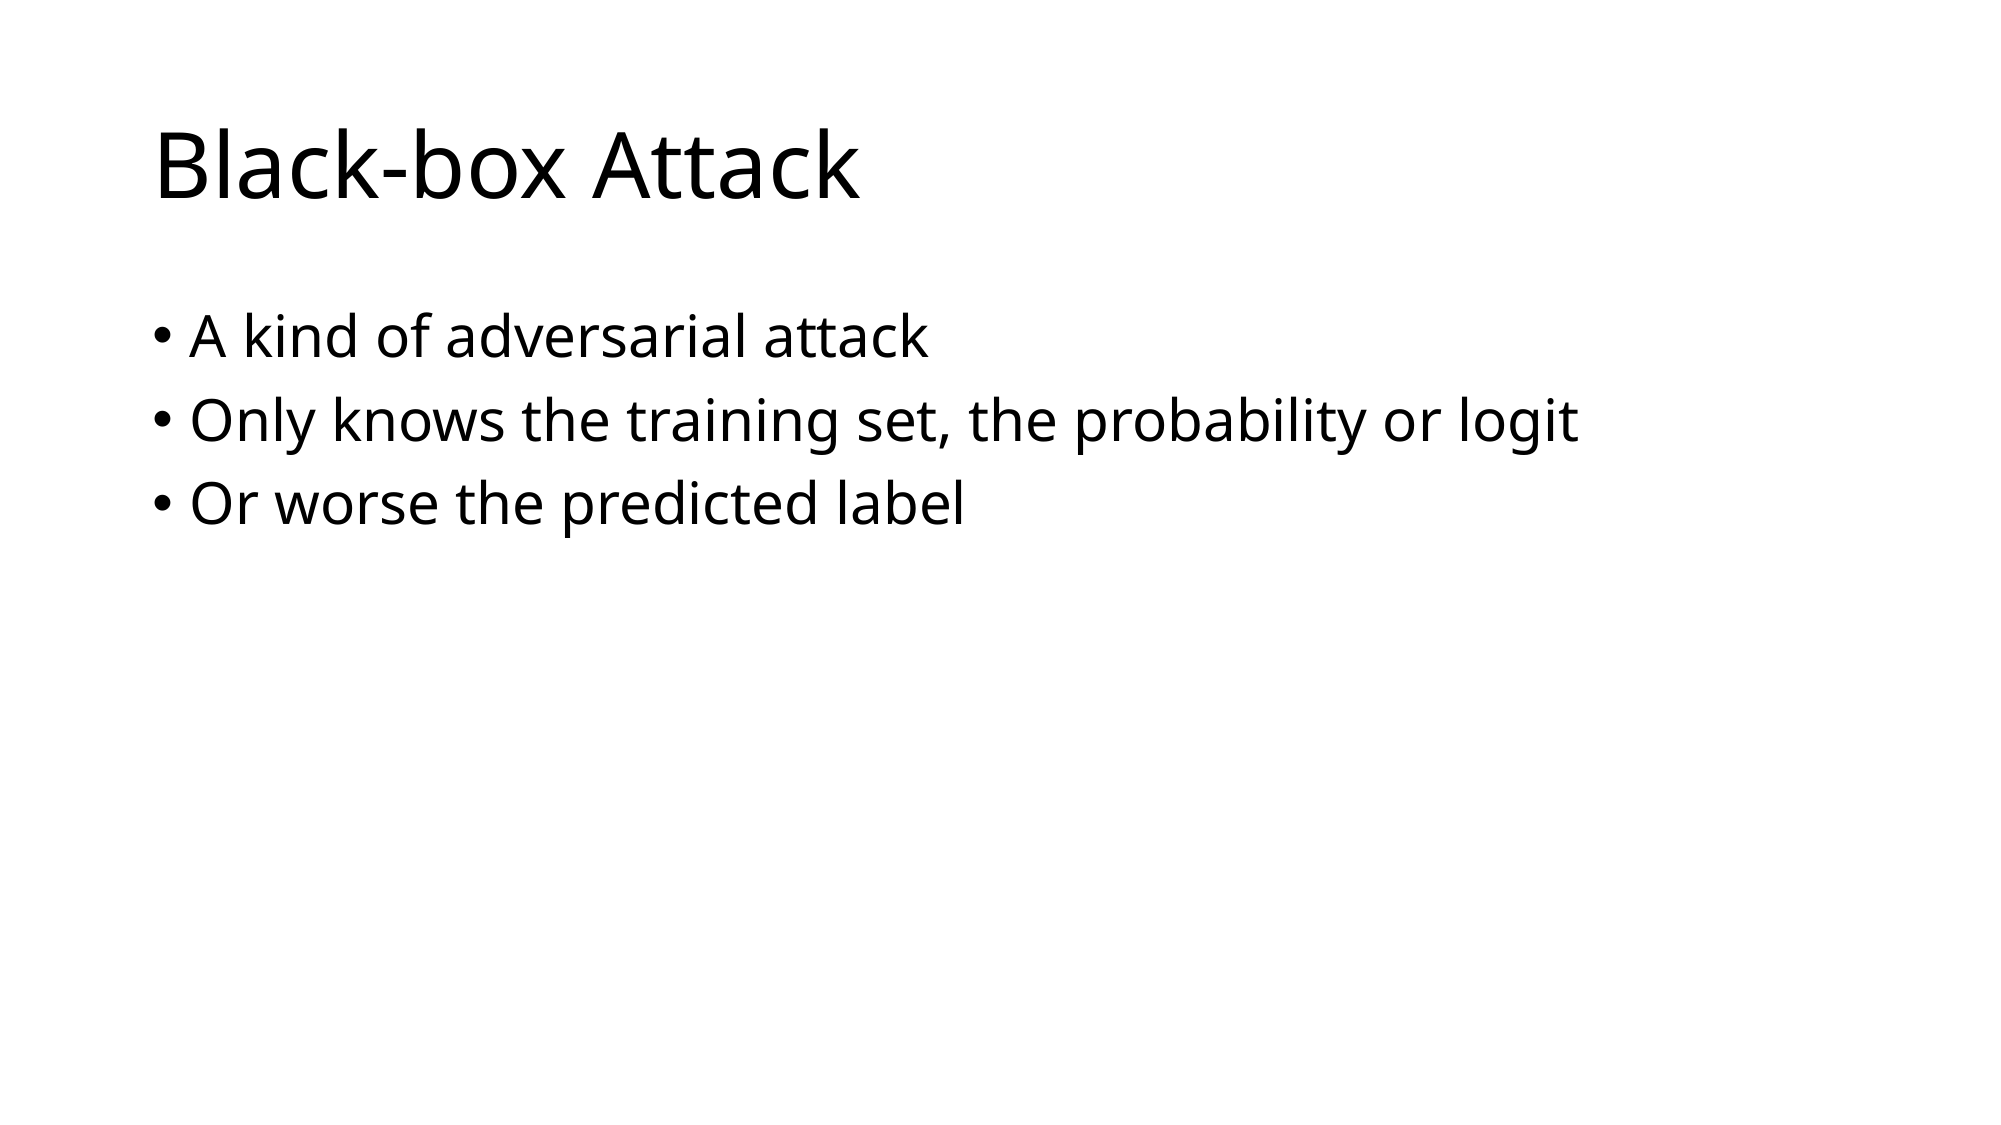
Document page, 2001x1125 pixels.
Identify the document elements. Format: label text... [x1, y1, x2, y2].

title Black-box Attack [137, 59, 1863, 278]
list A kind of adversarial attack Only knows the training set, the probability or logit Or worse the predicted label [137, 299, 1863, 1014]
